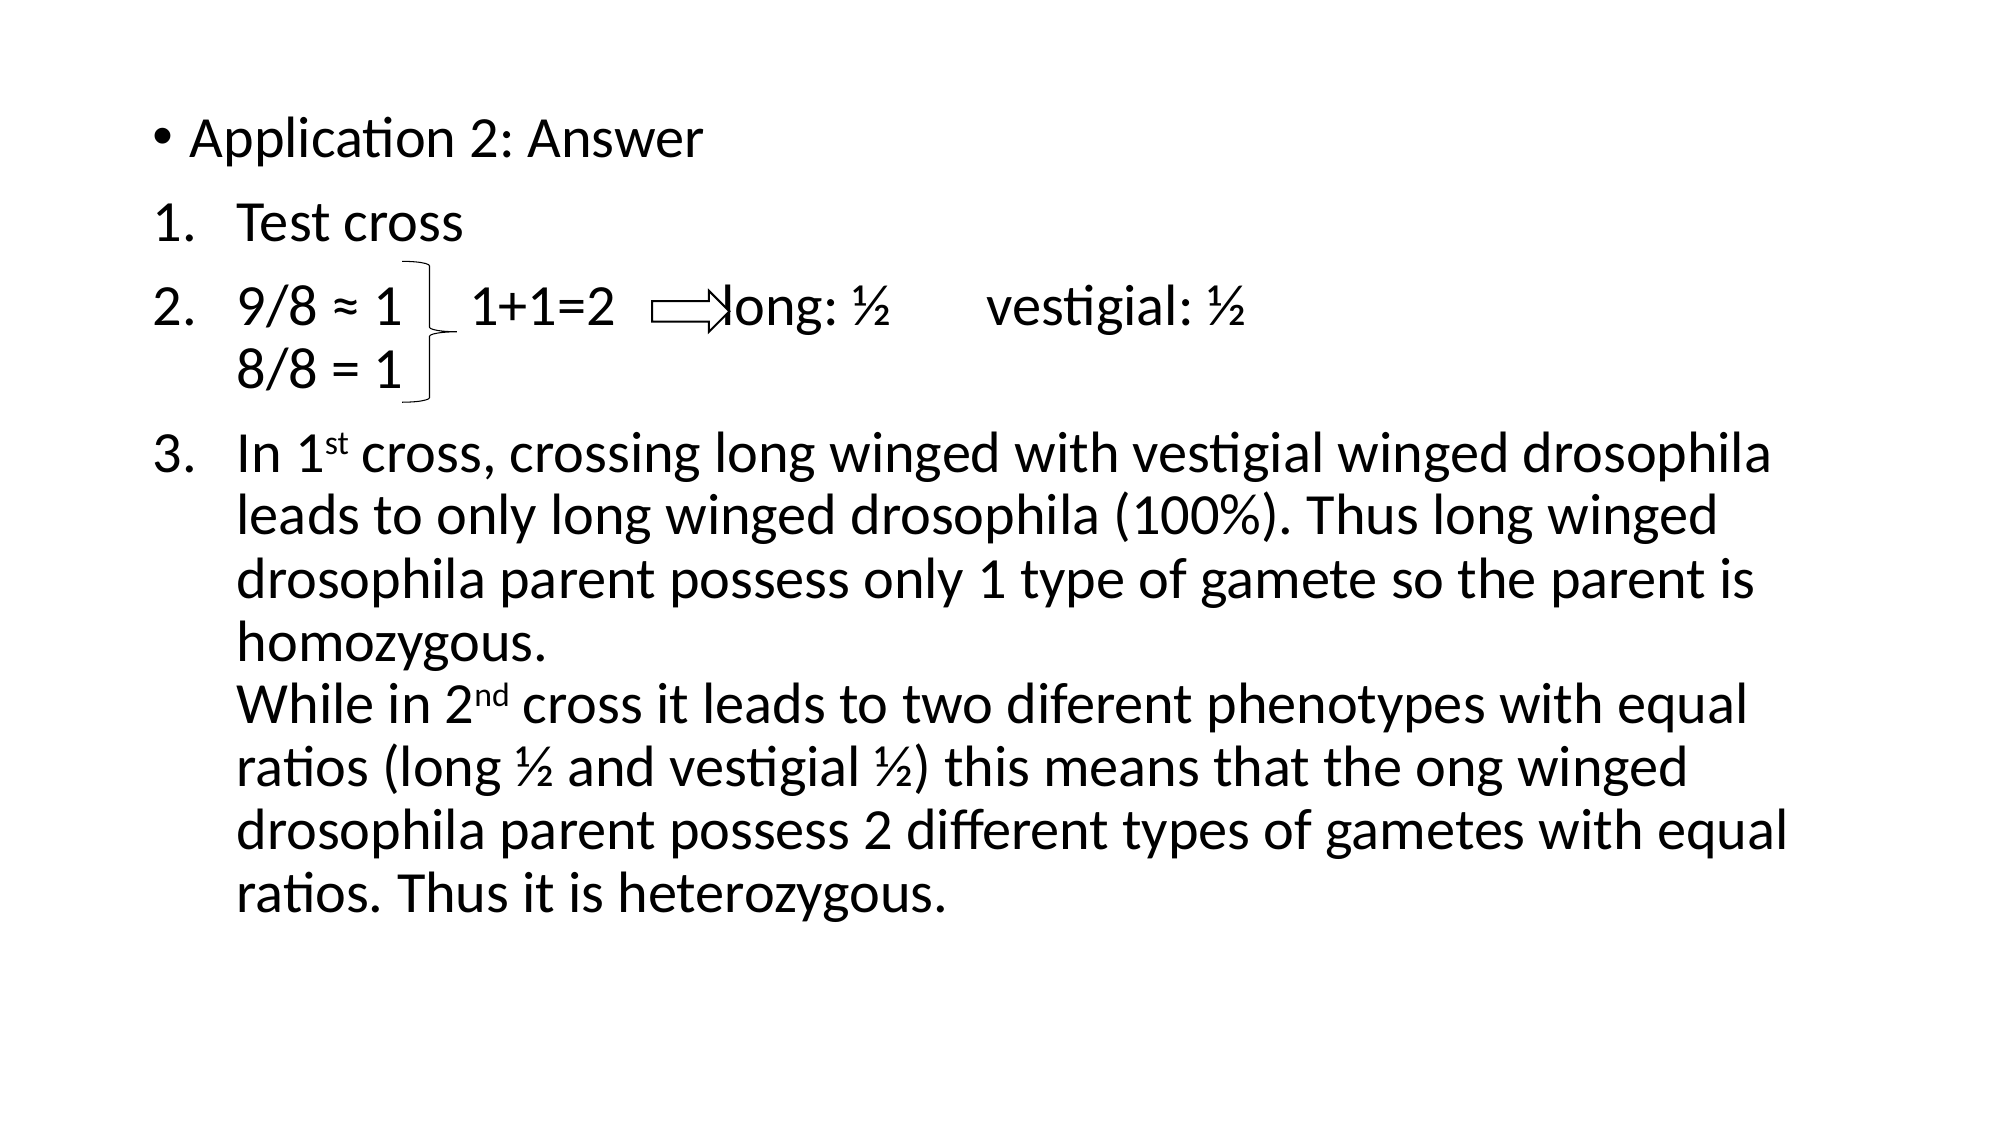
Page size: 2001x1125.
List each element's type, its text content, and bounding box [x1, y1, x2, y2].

list Application 2: Answer Test cross 9/8 ≈ 1 1+1=2 long: ½ vestigial: ½ 8/8 = 1 In 1st cross, crossing long winged with vestigial winged drosophila leads to only long winged drosophila (100%). Thus long winged drosophila parent possess only 1 type of gamete so the parent is homozygous. While in 2nd cross it leads to two diferent phenotypes with equal ratios (long ½ and vestigial ½) this means that the ong winged drosophila parent possess 2 different types of gametes with equal ratios. Thus it is heterozygous. [137, 99, 1863, 1014]
text_box [651, 288, 731, 335]
text_box [402, 260, 457, 403]
